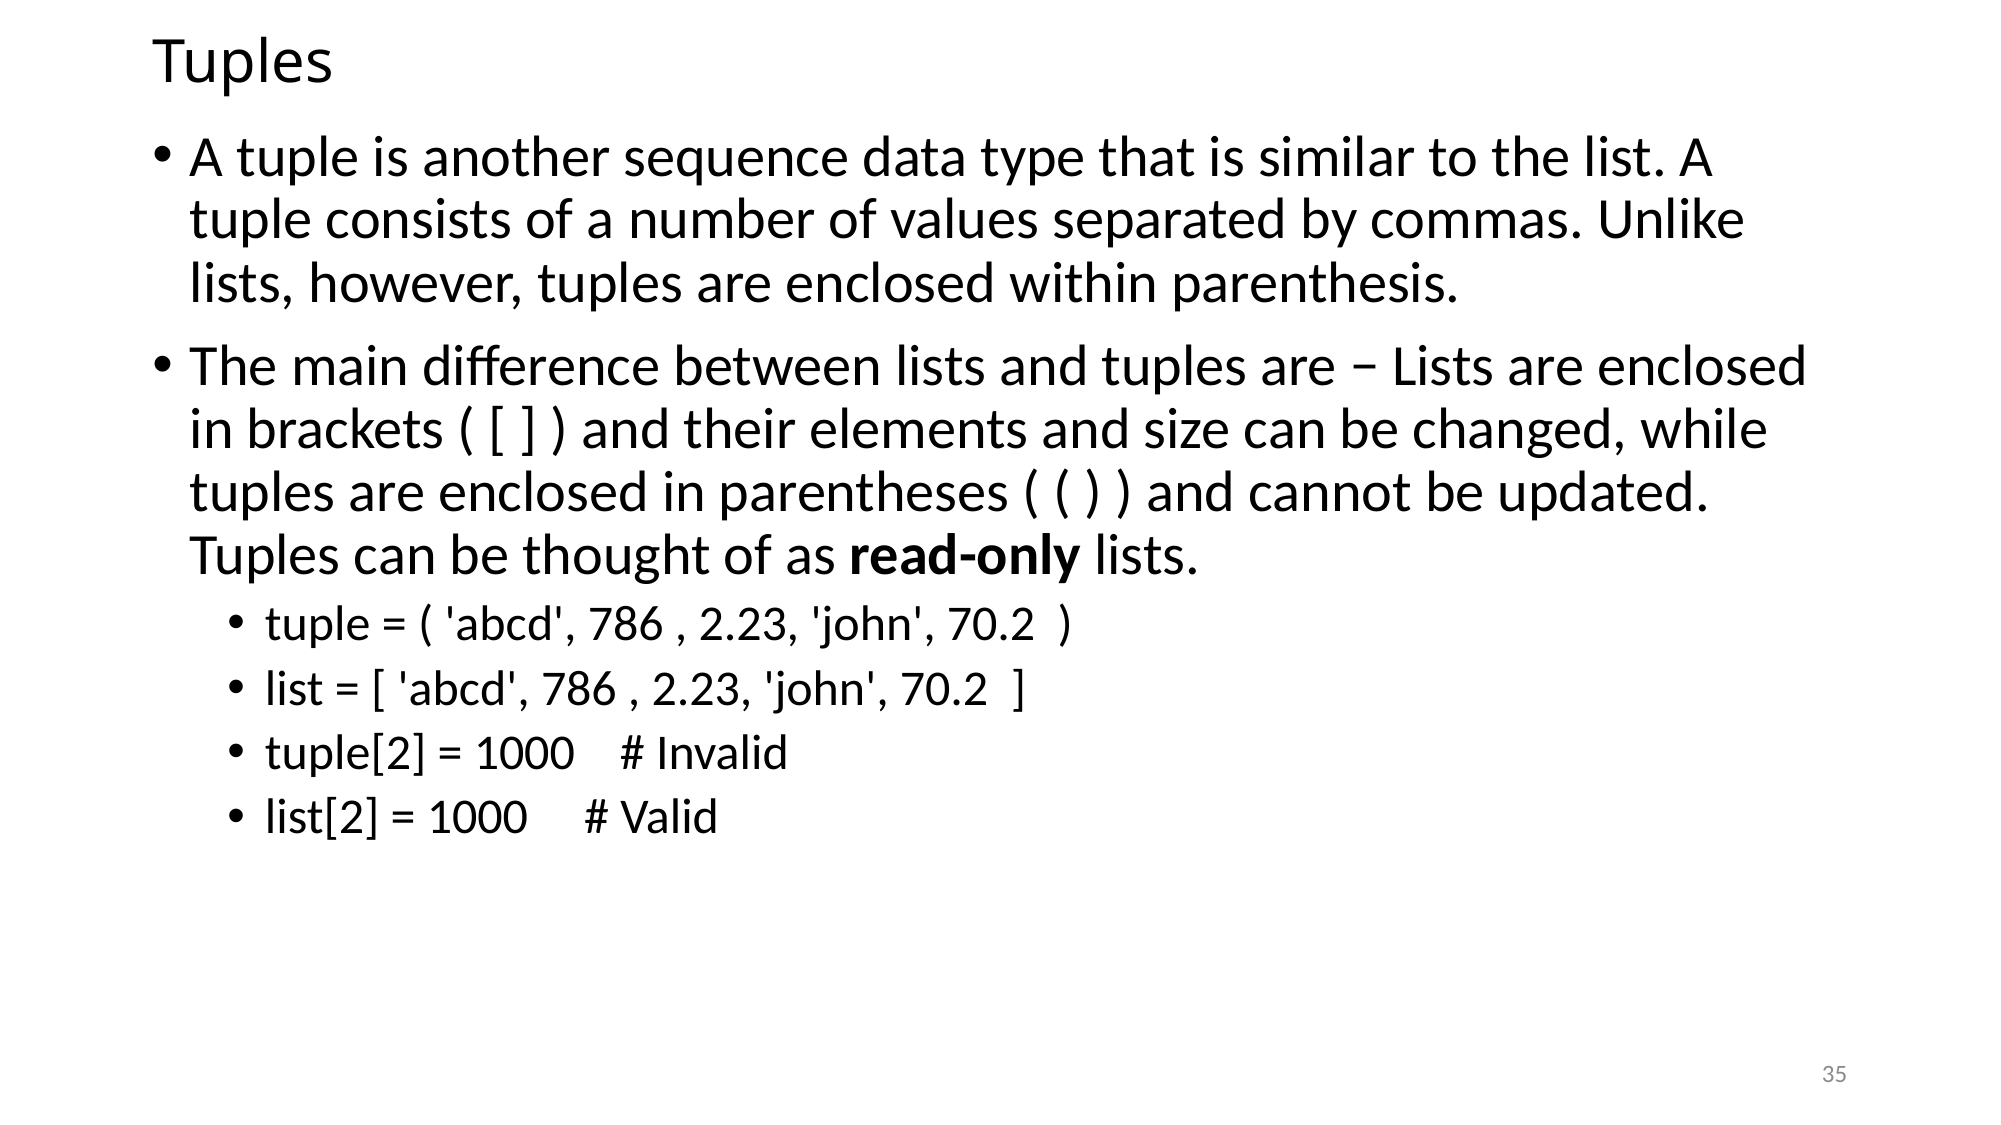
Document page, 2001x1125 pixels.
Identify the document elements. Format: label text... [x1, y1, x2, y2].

slide_number 35 [1412, 1042, 1863, 1103]
title Tuples [137, 23, 1863, 104]
list A tuple is another sequence data type that is similar to the list. A tuple consists of a number of values separated by commas. Unlike lists, however, tuples are enclosed within parenthesis. The main difference between lists and tuples are − Lists are enclosed in brackets ( [ ] ) and their elements and size can be changed, while tuples are enclosed in parentheses ( ( ) ) and cannot be updated. Tuples can be thought of as read-only lists. tuple = ( 'abcd', 786 , 2.23, 'john', 70.2 ) list = [ 'abcd', 786 , 2.23, 'john', 70.2 ] tuple[2] = 1000 # Invalid list[2] = 1000 # Valid [137, 118, 1863, 1014]
